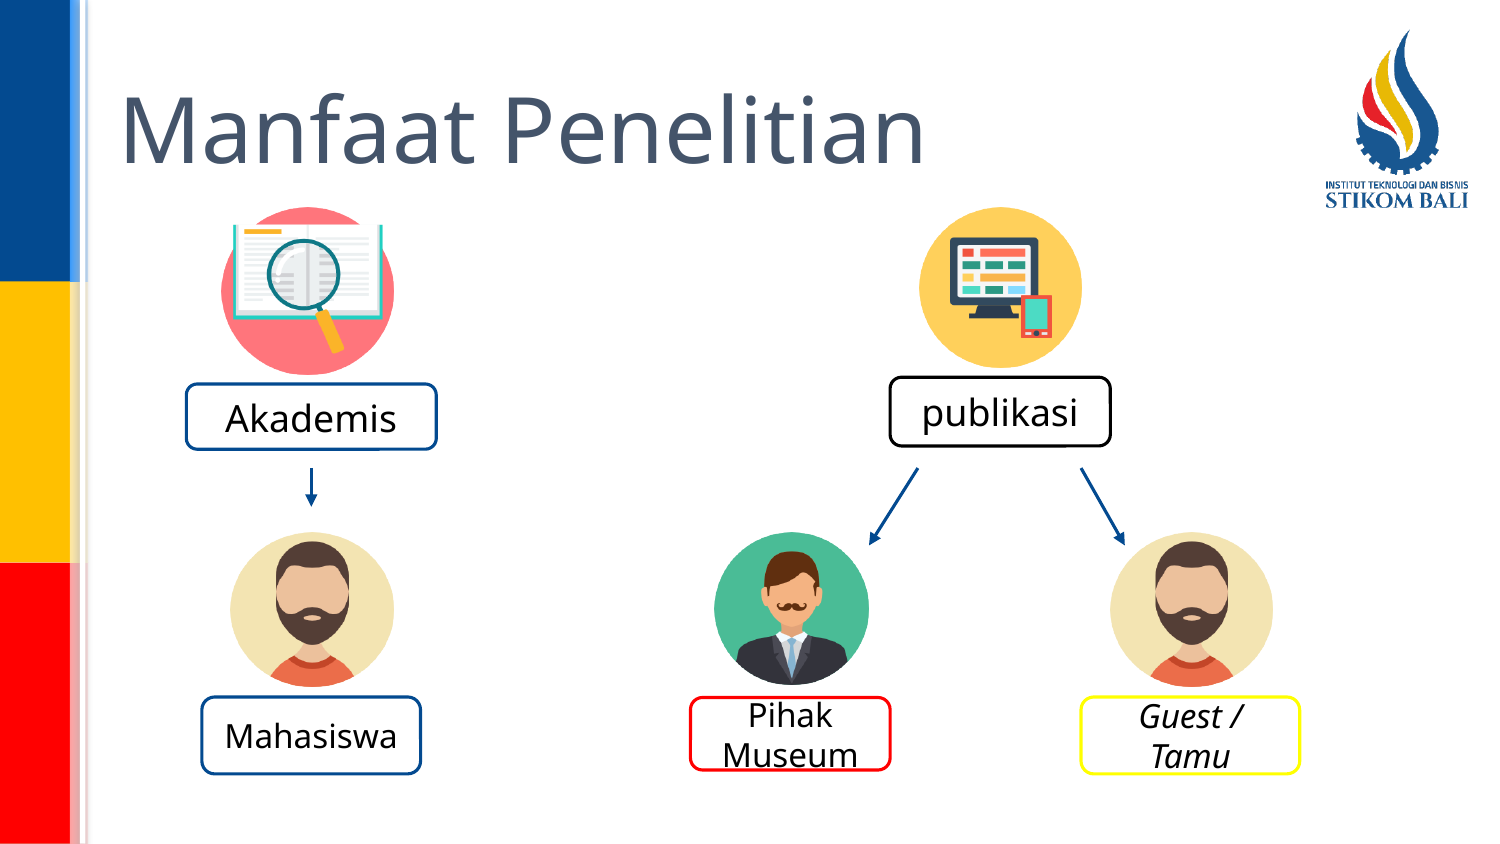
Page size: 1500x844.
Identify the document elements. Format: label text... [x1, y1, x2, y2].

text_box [868, 467, 919, 546]
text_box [689, 531, 891, 771]
title Manfaat Penelitian [103, 44, 1315, 208]
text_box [1080, 531, 1301, 775]
picture [1325, 29, 1469, 209]
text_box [185, 207, 437, 450]
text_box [201, 531, 422, 775]
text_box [889, 207, 1111, 447]
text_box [1080, 467, 1126, 546]
